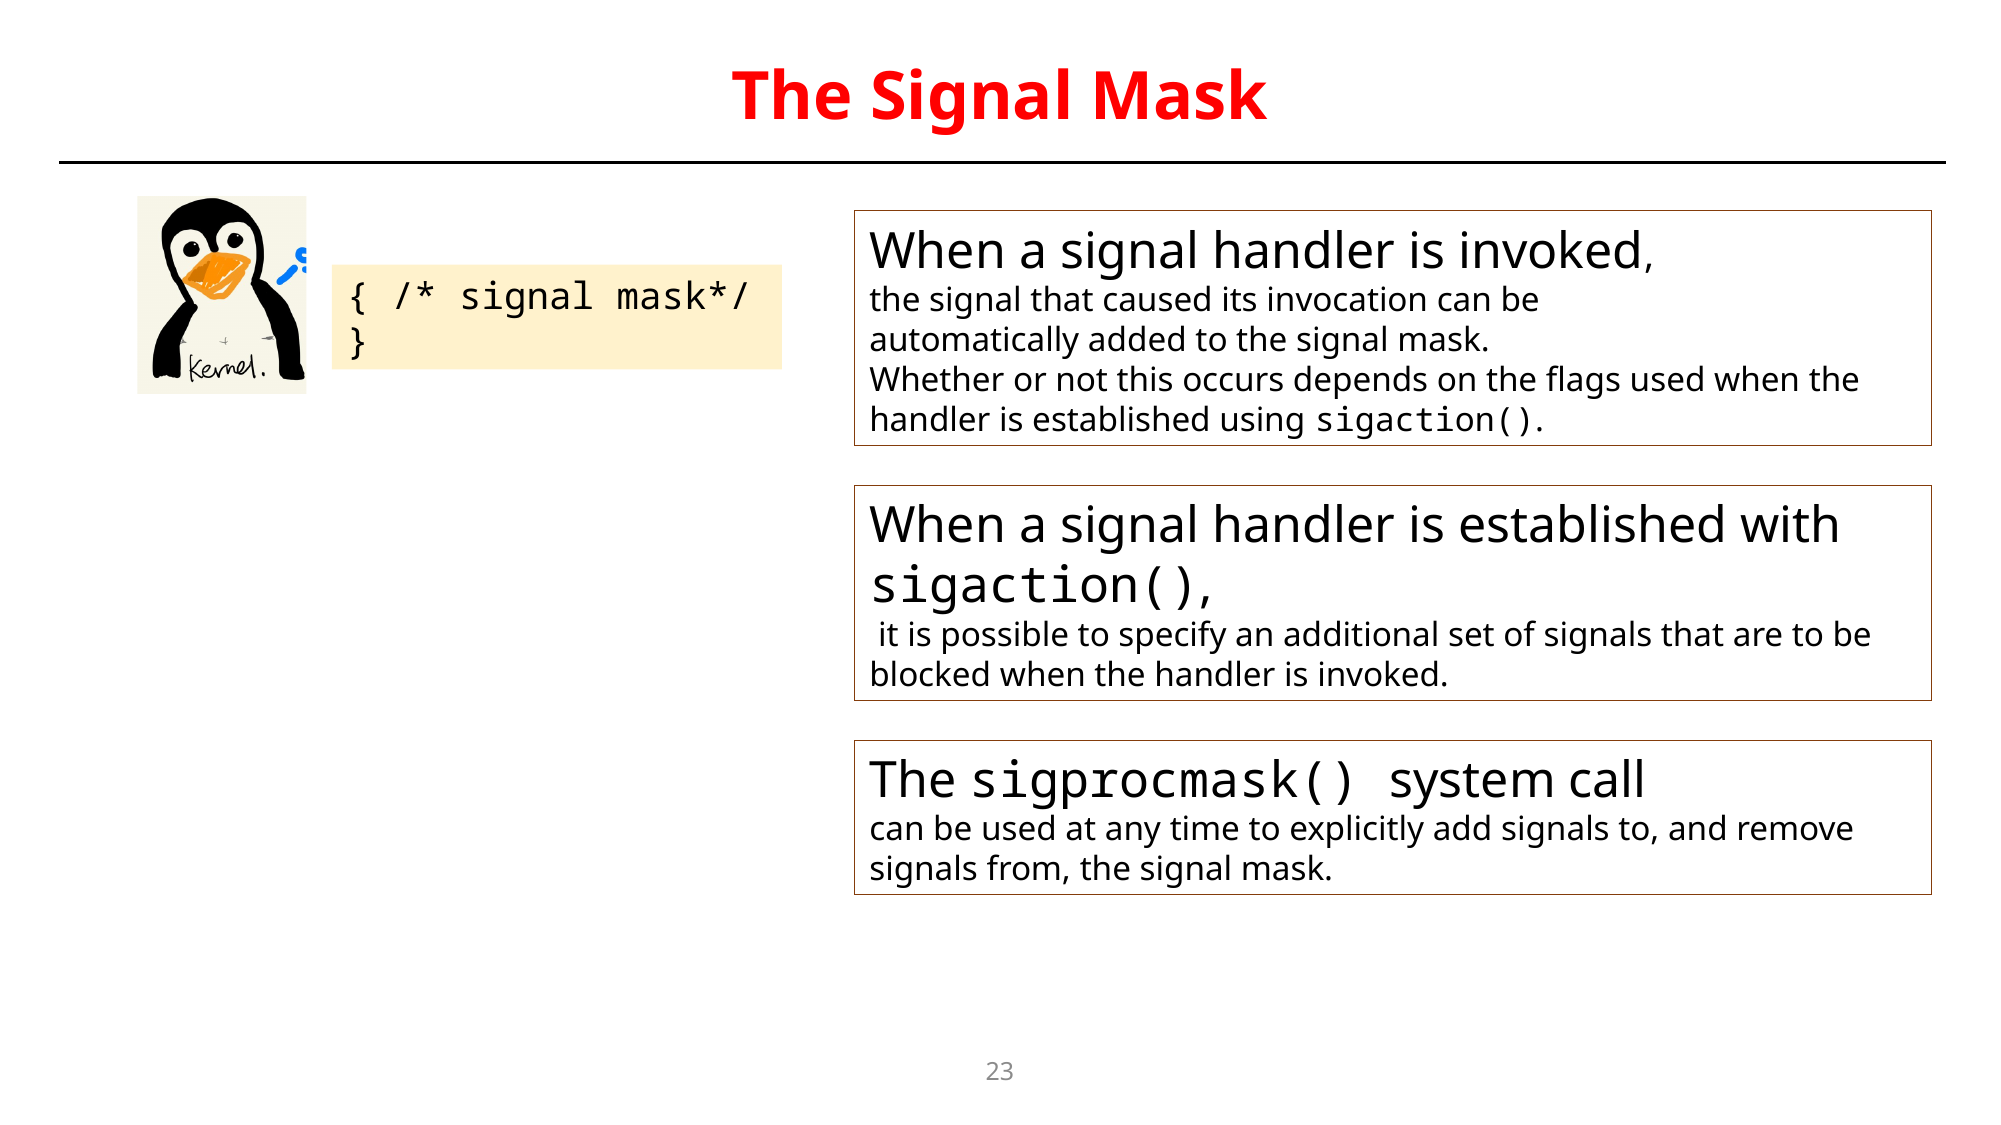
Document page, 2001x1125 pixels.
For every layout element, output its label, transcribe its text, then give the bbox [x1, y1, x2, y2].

text_box { /* signal mask*/ } [331, 264, 782, 370]
picture [137, 196, 307, 394]
slide_number 23 [774, 1042, 1225, 1103]
text_box The sigprocmask() system call can be used at any time to explicitly add signals to, and remove signals from, the signal mask. [854, 740, 1932, 895]
text_box When a signal handler is invoked, the signal that caused its invocation can be automatically added to the signal mask. Whether or not this occurs depends on the flags used when the handler is established using sigaction(). [854, 210, 1932, 446]
text_box When a signal handler is established with sigaction(), it is possible to specify an additional set of signals that are to be blocked when the handler is invoked. [854, 485, 1932, 701]
title The Signal Mask [137, 42, 1863, 153]
